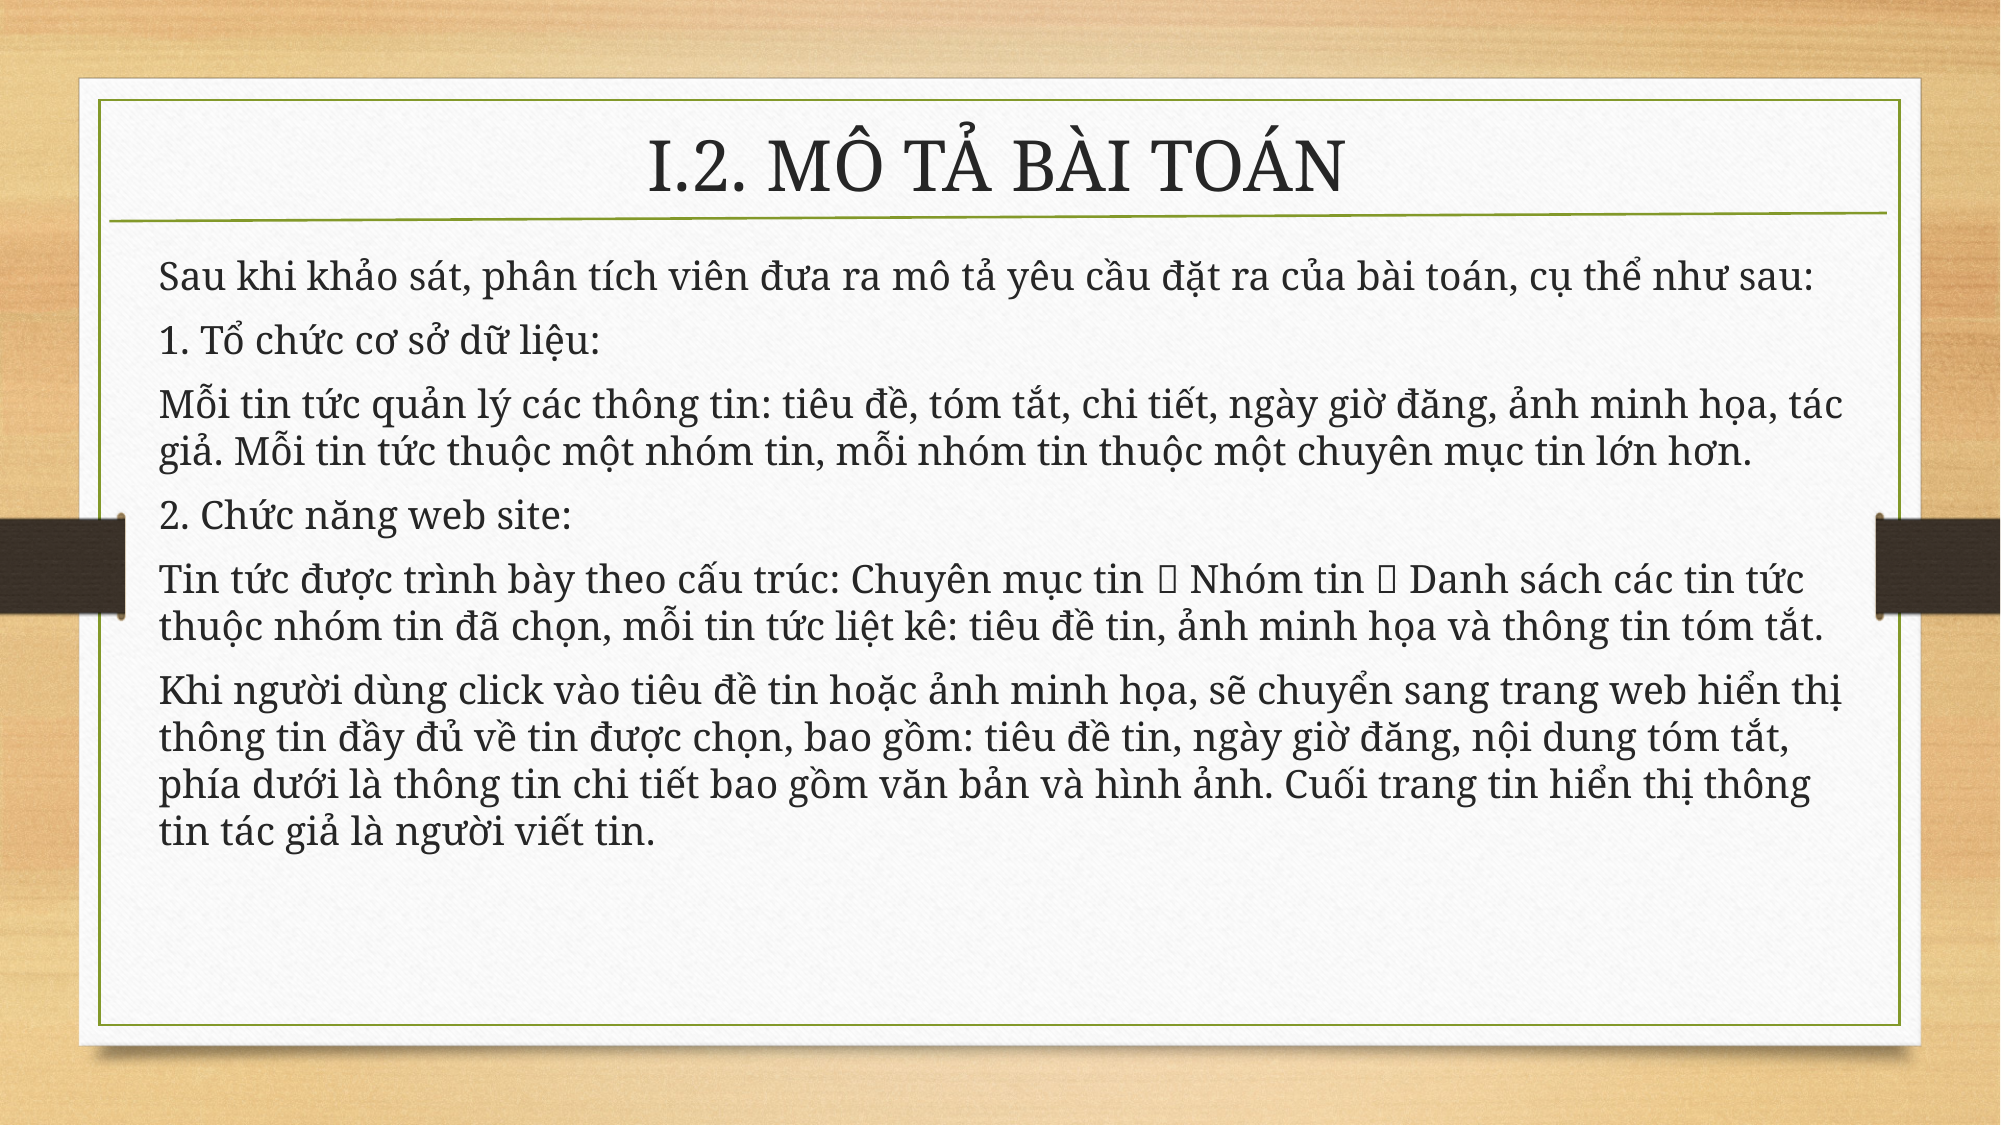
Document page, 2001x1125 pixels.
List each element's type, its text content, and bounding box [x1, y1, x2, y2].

title I.2. MÔ TẢ BÀI TOÁN [108, 113, 1887, 213]
list Sau khi khảo sát, phân tích viên đưa ra mô tả yêu cầu đặt ra của bài toán, cụ thể như sau: 1. Tổ chức cơ sở dữ liệu: Mỗi tin tức quản lý các thông tin: tiêu đề, tóm tắt, chi tiết, ngày giờ đăng, ảnh minh họa, tác giả. Mỗi tin tức thuộc một nhóm tin, mỗi nhóm tin thuộc một chuyên mục tin lớn hơn. 2. Chức năng web site: Tin tức được trình bày theo cấu trúc: Chuyên mục tin  Nhóm tin  Danh sách các tin tức thuộc nhóm tin đã chọn, mỗi tin tức liệt kê: tiêu đề tin, ảnh minh họa và thông tin tóm tắt. Khi người dùng click vào tiêu đề tin hoặc ảnh minh họa, sẽ chuyển sang trang web hiển thị thông tin đầy đủ về tin được chọn, bao gồm: tiêu đề tin, ngày giờ đăng, nội dung tóm tắt, phía dưới là thông tin chi tiết bao gồm văn bản và hình ảnh. Cuối trang tin hiển thị thông tin tác giả là người viết tin. [143, 243, 1866, 964]
picture [0, 0, 2001, 1125]
